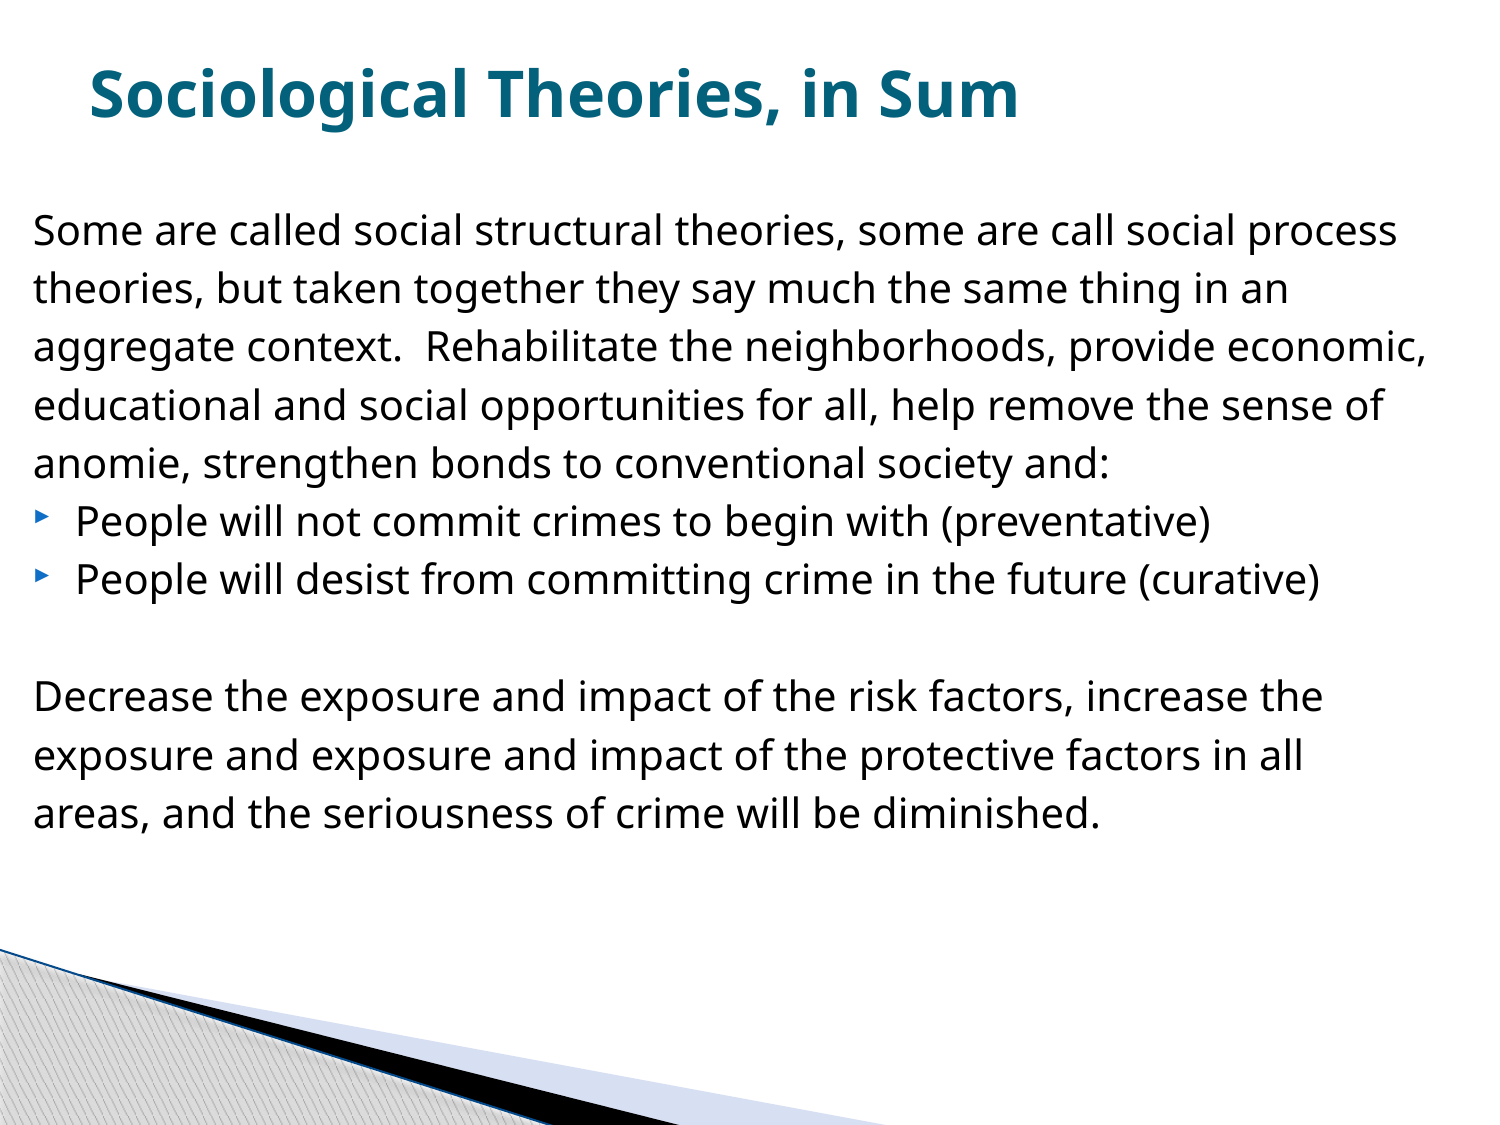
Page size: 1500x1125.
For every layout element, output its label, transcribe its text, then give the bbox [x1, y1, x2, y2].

list Some are called social structural theories, some are call social process theories, but taken together they say much the same thing in an aggregate context. Rehabilitate the neighborhoods, provide economic, educational and social opportunities for all, help remove the sense of anomie, strengthen bonds to conventional society and: People will not commit crimes to begin with (preventative) People will desist from committing crime in the future (curative) Decrease the exposure and impact of the risk factors, increase the exposure and exposure and impact of the protective factors in all areas, and the seriousness of crime will be diminished. [0, 137, 1500, 986]
title Sociological Theories, in Sum [75, 45, 1425, 137]
